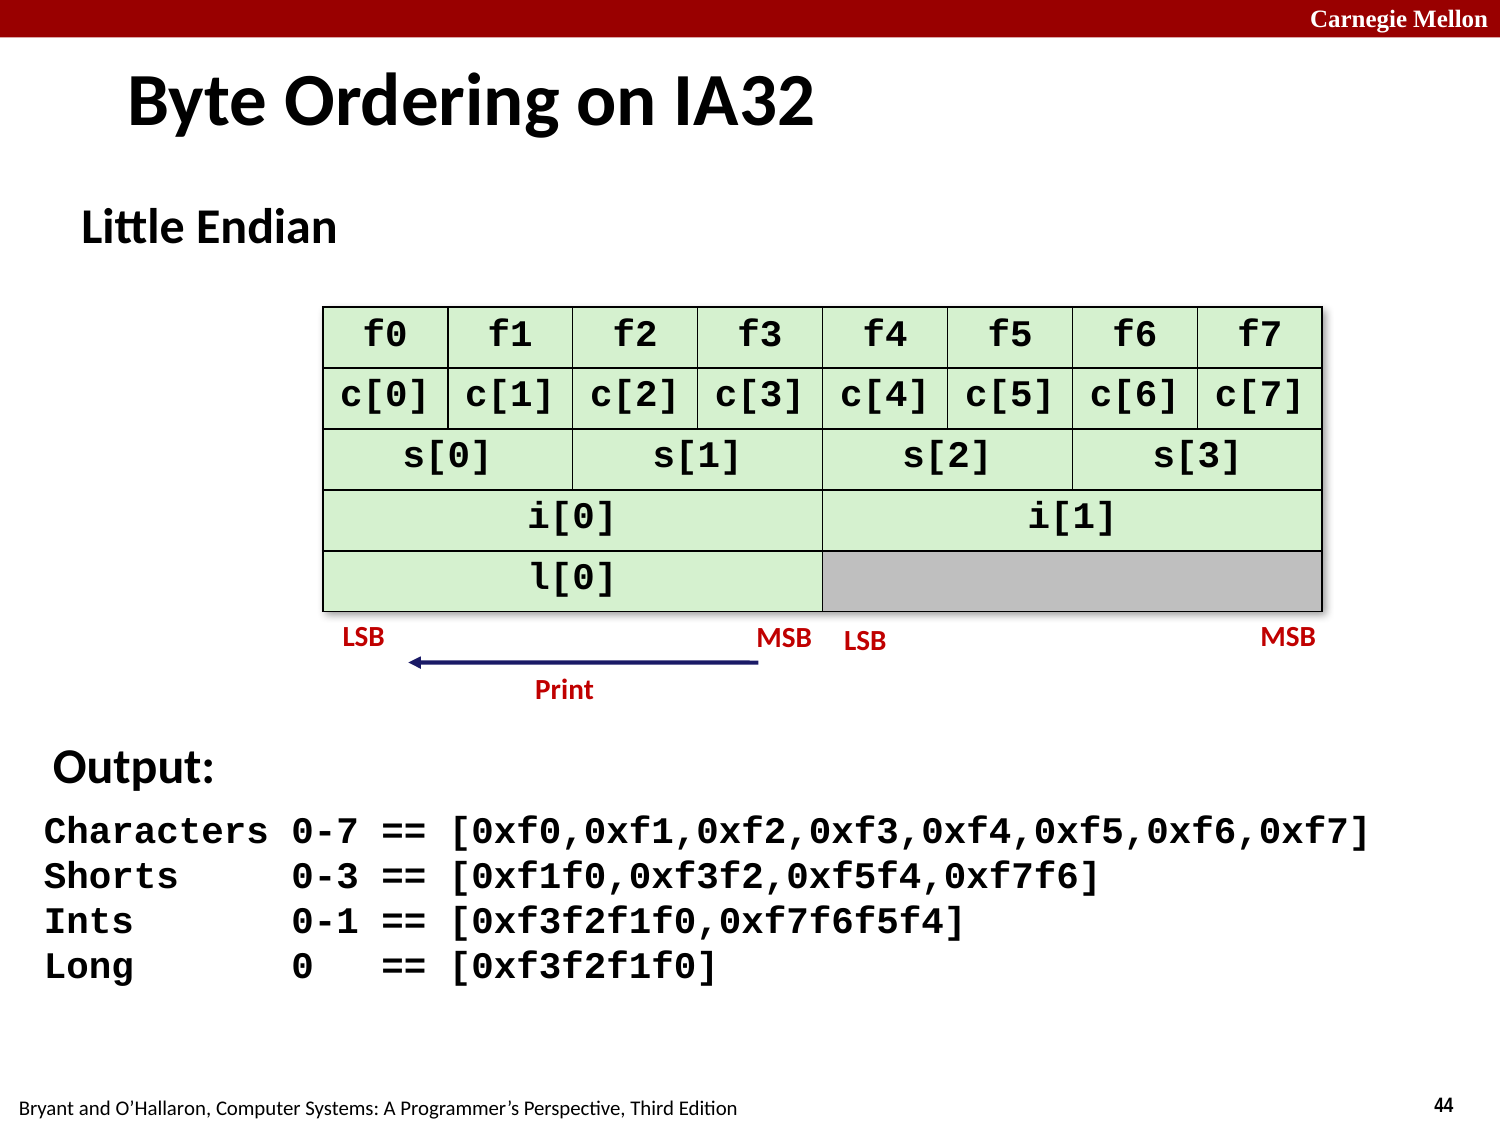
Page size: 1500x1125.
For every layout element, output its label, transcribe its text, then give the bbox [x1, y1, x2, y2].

table_cell i[1] [823, 491, 1321, 550]
table_cell c[6] [1073, 369, 1197, 428]
table_cell c[3] [698, 369, 822, 428]
table_header f6 [1073, 308, 1197, 367]
table_cell l[0] [324, 552, 822, 611]
text_box Characters 0-7 == [0xf0,0xf1,0xf2,0xf3,0xf4,0xf5,0xf6,0xf7] Shorts 0-3 == [0xf1f0,0xf3f2,0xf5f4,0xf7f6] Ints 0-1 == [0xf3f2f1f0,0xf7f6f5f4] Long 0 == [0xf3f2f1f0] [37, 799, 1425, 1038]
table_header f4 [823, 308, 947, 367]
text_box LSB [336, 611, 392, 659]
table_header f2 [573, 308, 697, 367]
table_cell c[2] [573, 369, 697, 428]
text_box MSB [1253, 611, 1323, 659]
text_box LSB [837, 614, 893, 662]
table_cell c[1] [449, 369, 572, 428]
table_cell c[7] [1198, 369, 1321, 428]
table_cell [823, 552, 1321, 611]
table_cell i[0] [324, 491, 822, 550]
text_box Little Endian [75, 187, 505, 261]
text_box Print [528, 664, 601, 712]
table_cell s[2] [823, 430, 1072, 489]
table_header f0 [324, 308, 447, 367]
text_box [408, 656, 759, 669]
table_header f3 [698, 308, 822, 367]
table_cell c[0] [324, 369, 447, 428]
table_cell c[5] [948, 369, 1072, 428]
table_header f1 [449, 308, 572, 367]
title Byte Ordering on IA32 [112, 0, 1142, 192]
table_cell s[0] [324, 430, 572, 489]
text_box MSB [750, 612, 819, 660]
table_header f5 [948, 308, 1072, 367]
table_cell s[3] [1073, 430, 1321, 489]
table_cell c[4] [823, 369, 947, 428]
table_cell s[1] [573, 430, 822, 489]
text_box Output: [46, 727, 649, 800]
table_header f7 [1198, 308, 1321, 367]
